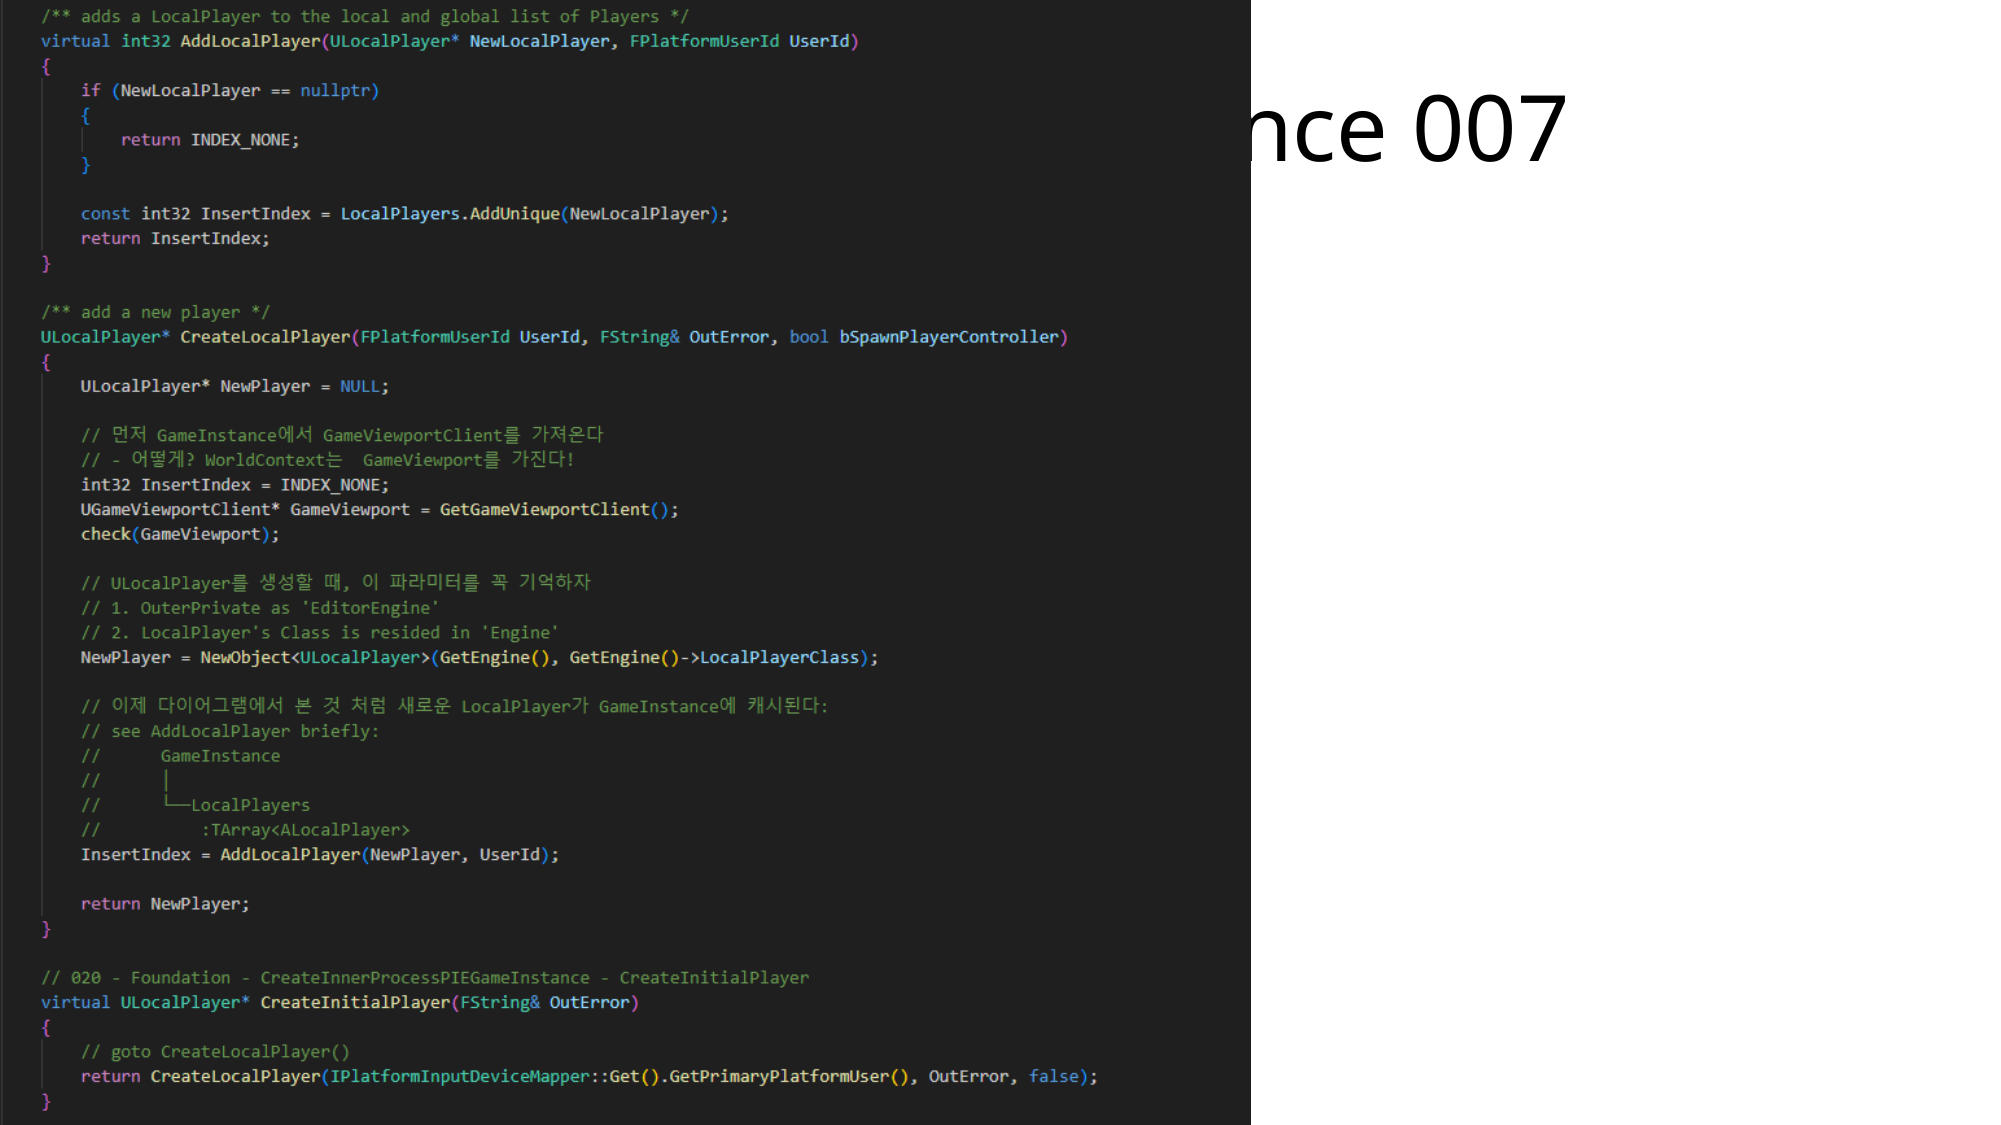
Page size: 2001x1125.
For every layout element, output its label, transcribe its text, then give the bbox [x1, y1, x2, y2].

text_box GameInstance UGameInstance 007 [1251, 67, 1760, 195]
picture [0, 0, 1251, 1125]
